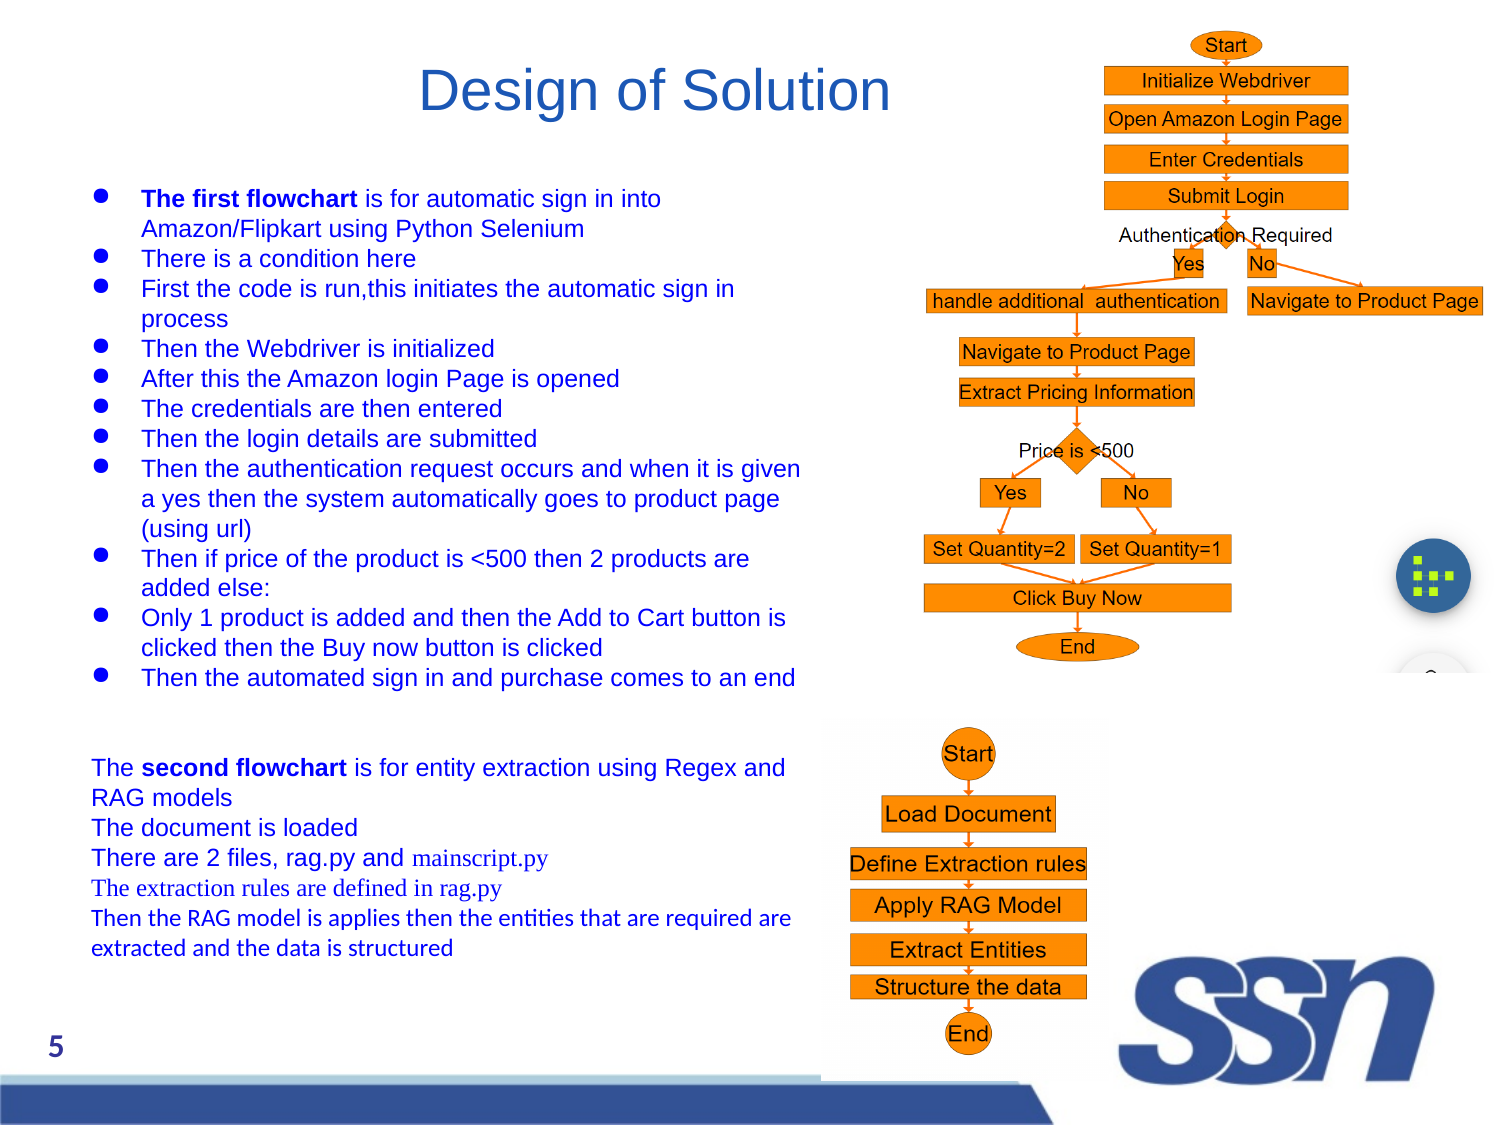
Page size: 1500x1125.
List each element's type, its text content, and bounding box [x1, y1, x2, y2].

picture [897, 23, 1500, 674]
picture [0, 718, 1500, 1125]
list The first flowchart is for automatic sign in into Amazon/Flipkart using Python Selenium There is a condition here First the code is run,this initiates the automatic sign in process Then the Webdriver is initialized After this the Amazon login Page is opened The credentials are then entered Then the login details are submitted Then the authentication request occurs and when it is given a yes then the system automatically goes to product page (using url) Then if price of the product is <500 then 2 products are added else: Only 1 product is added and then the Add to Cart button is clicked then the Buy now button is clicked Then the automated sign in and purchase comes to an end The second flowchart is for entity extraction using Regex and RAG models The document is loaded There are 2 files, rag.py and mainscript.py The extraction rules are defined in rag.py Then the RAG model is applies then the entities that are required are extracted and the data is structured [51, 167, 839, 1000]
title Design of Solution [166, 16, 890, 138]
